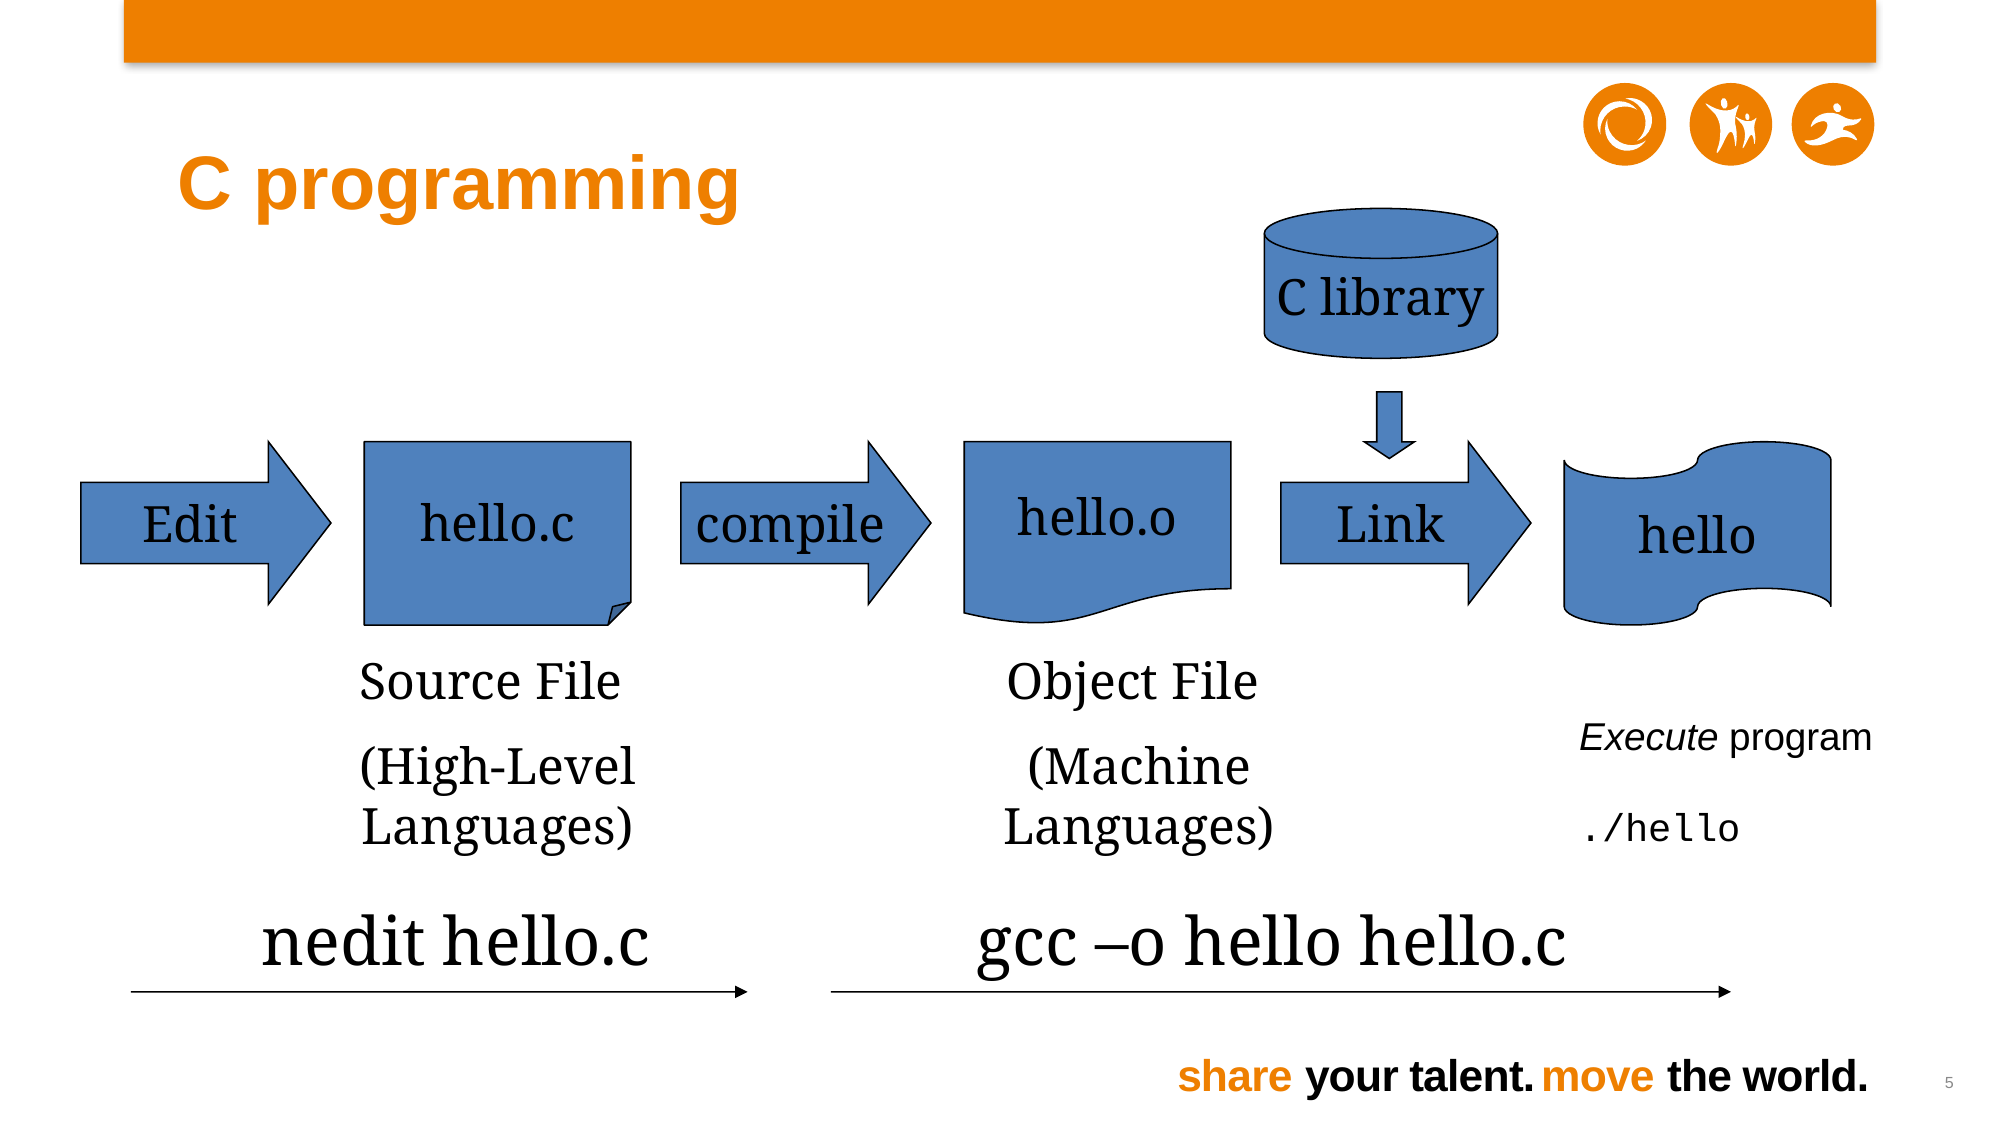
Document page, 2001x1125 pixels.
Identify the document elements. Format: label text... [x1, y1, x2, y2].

text_box compile [680, 441, 931, 605]
title C programming [163, 125, 1867, 232]
text_box nedit hello.c [130, 891, 781, 987]
text_box Execute program ./hello [1564, 660, 2000, 857]
text_box [130, 987, 748, 999]
text_box Edit [80, 441, 331, 605]
text_box hello [1564, 441, 1831, 625]
text_box Link [1280, 441, 1531, 605]
text_box C library [1264, 208, 1498, 359]
text_box hello.c [364, 441, 631, 626]
text_box hello.o [964, 441, 1231, 623]
text_box [1364, 391, 1415, 459]
text_box [830, 987, 1731, 999]
text_box Source File (High-Level Languages) [230, 641, 765, 862]
slide_number 5 [1881, 1042, 1954, 1103]
text_box gcc –o hello hello.c [781, 891, 1781, 987]
text_box Object File (Machine Languages) [897, 641, 1381, 862]
